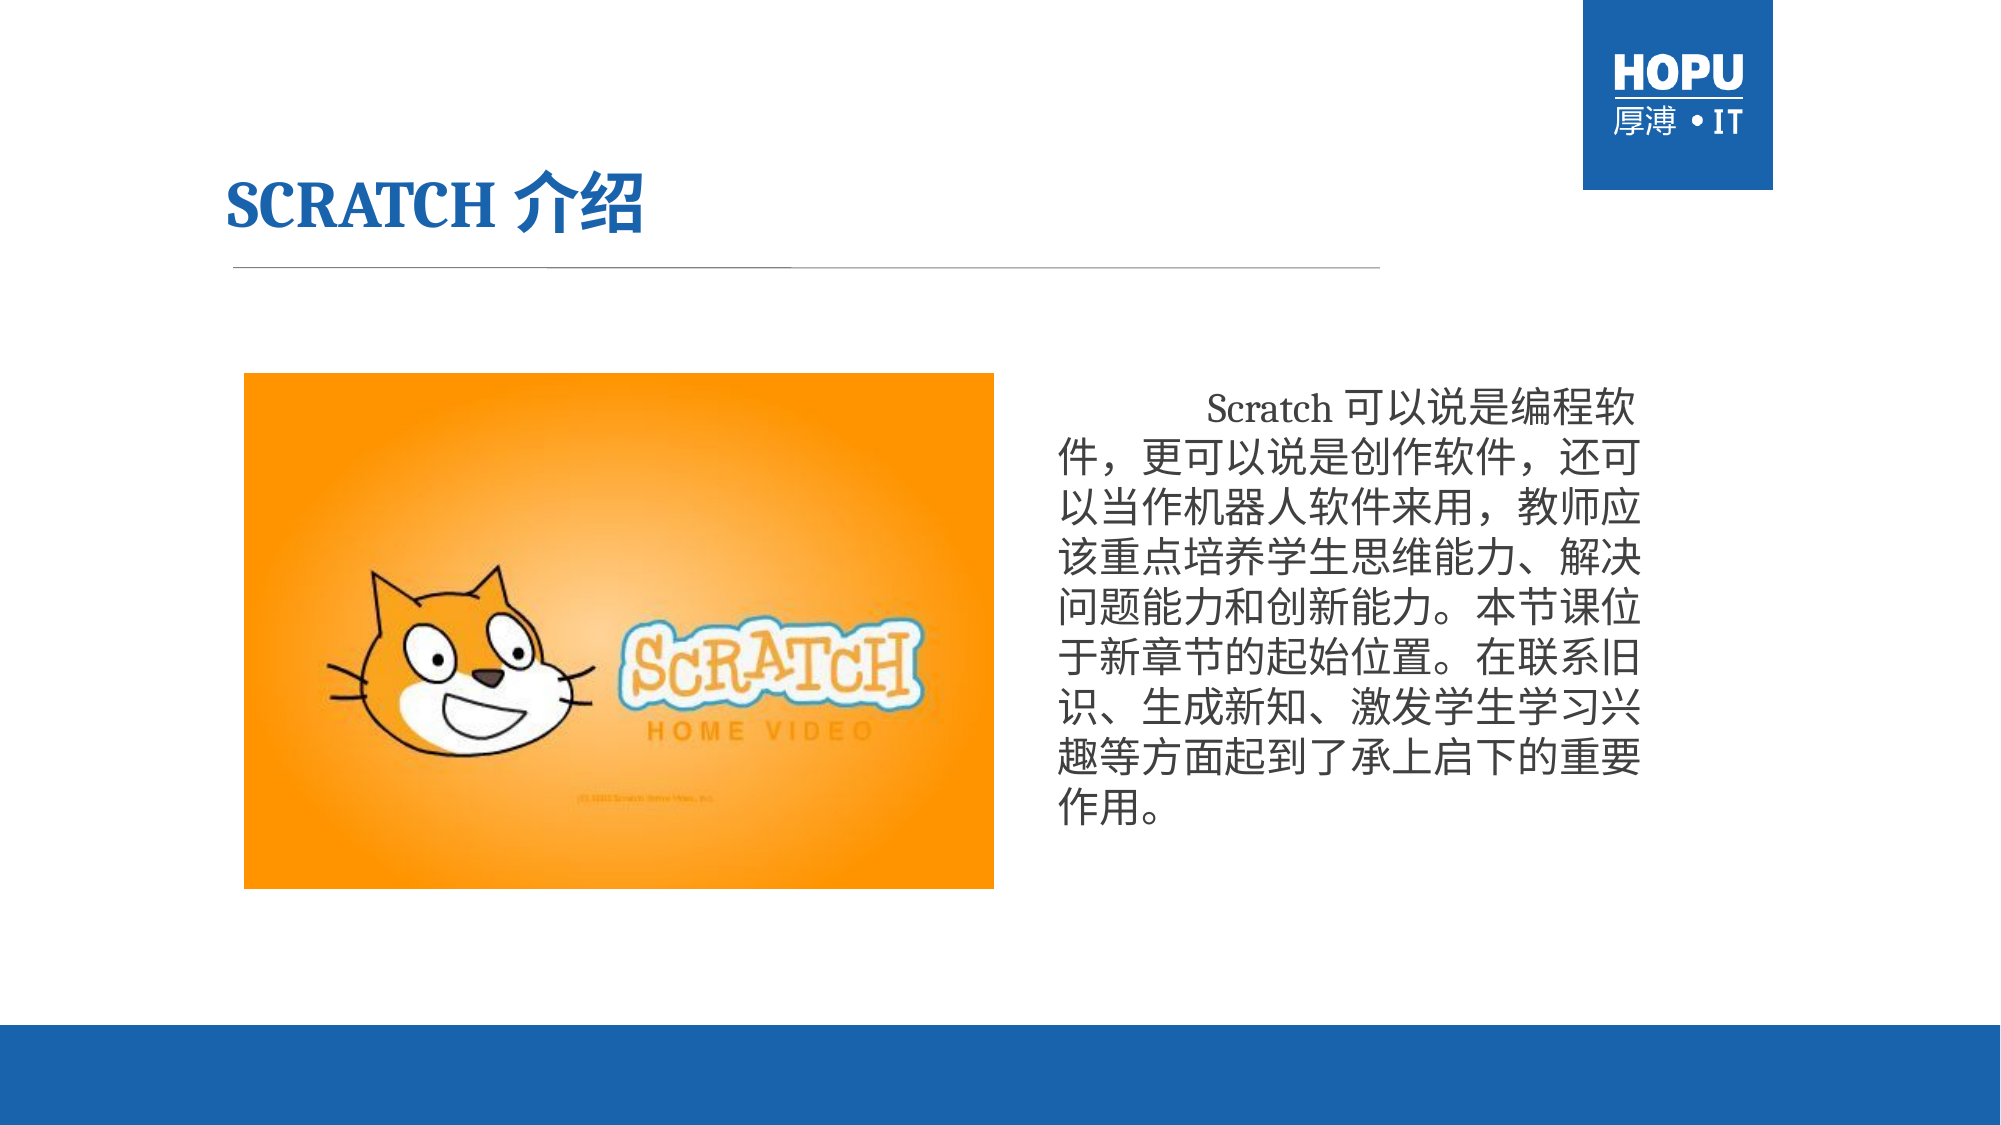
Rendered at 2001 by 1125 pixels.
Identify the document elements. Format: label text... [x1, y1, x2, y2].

picture [243, 373, 1000, 889]
list Scratch可以说是编程软件，更可以说是创作软件，还可以当作机器人软件来用，教师应该重点培养学生思维能力、解决问题能力和创新能力。本节课位于新章节的起始位置。在联系旧识、生成新知、激发学生学习兴趣等方面起到了承上启下的重要作用。 [1035, 373, 1658, 1049]
title Scratch介绍 [212, 62, 1788, 250]
picture [1583, 0, 1773, 62]
